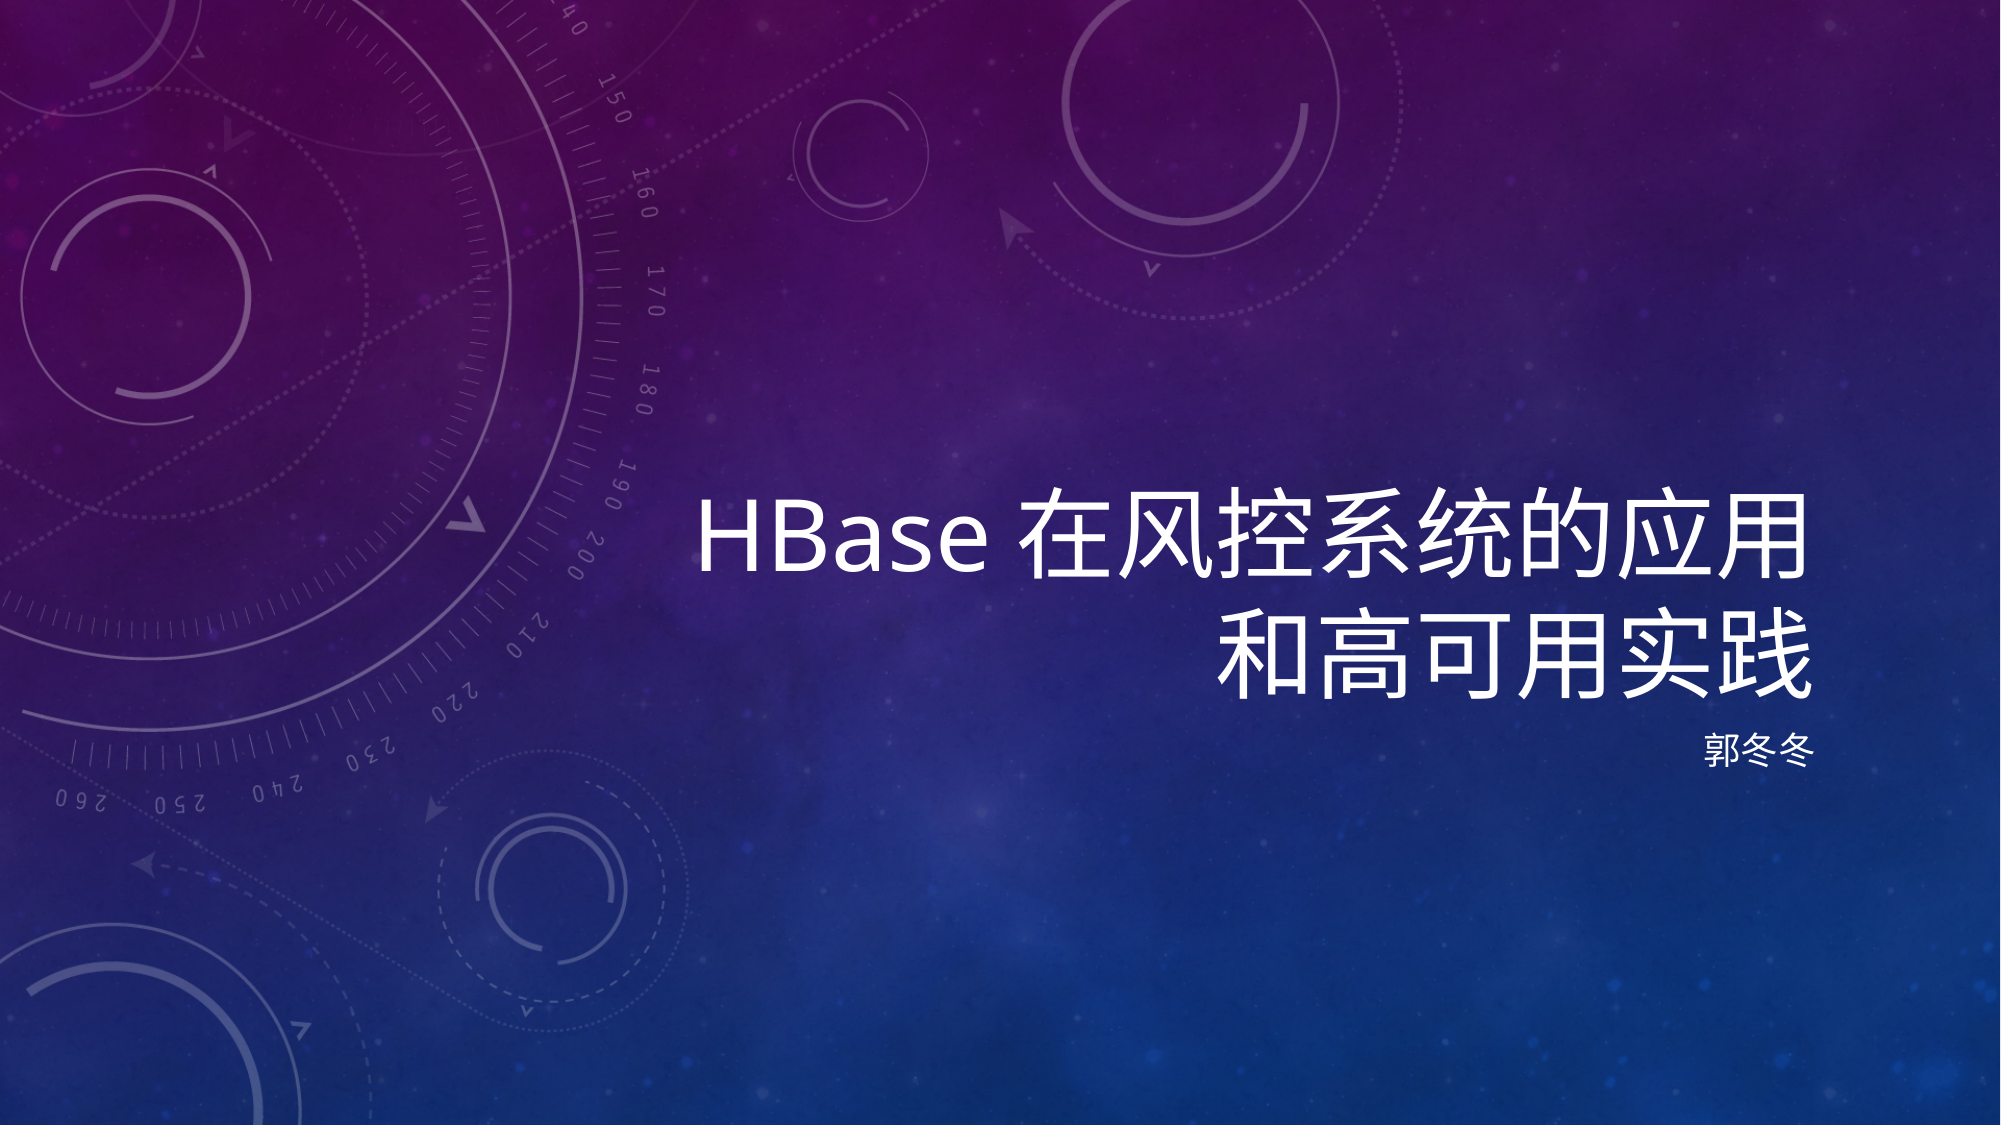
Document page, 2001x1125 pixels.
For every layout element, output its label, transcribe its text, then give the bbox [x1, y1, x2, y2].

title HBase在风控系统的应用和高可用实践 [650, 322, 1831, 719]
subtitle 郭冬冬 [650, 719, 1831, 950]
picture [0, 0, 2001, 1125]
